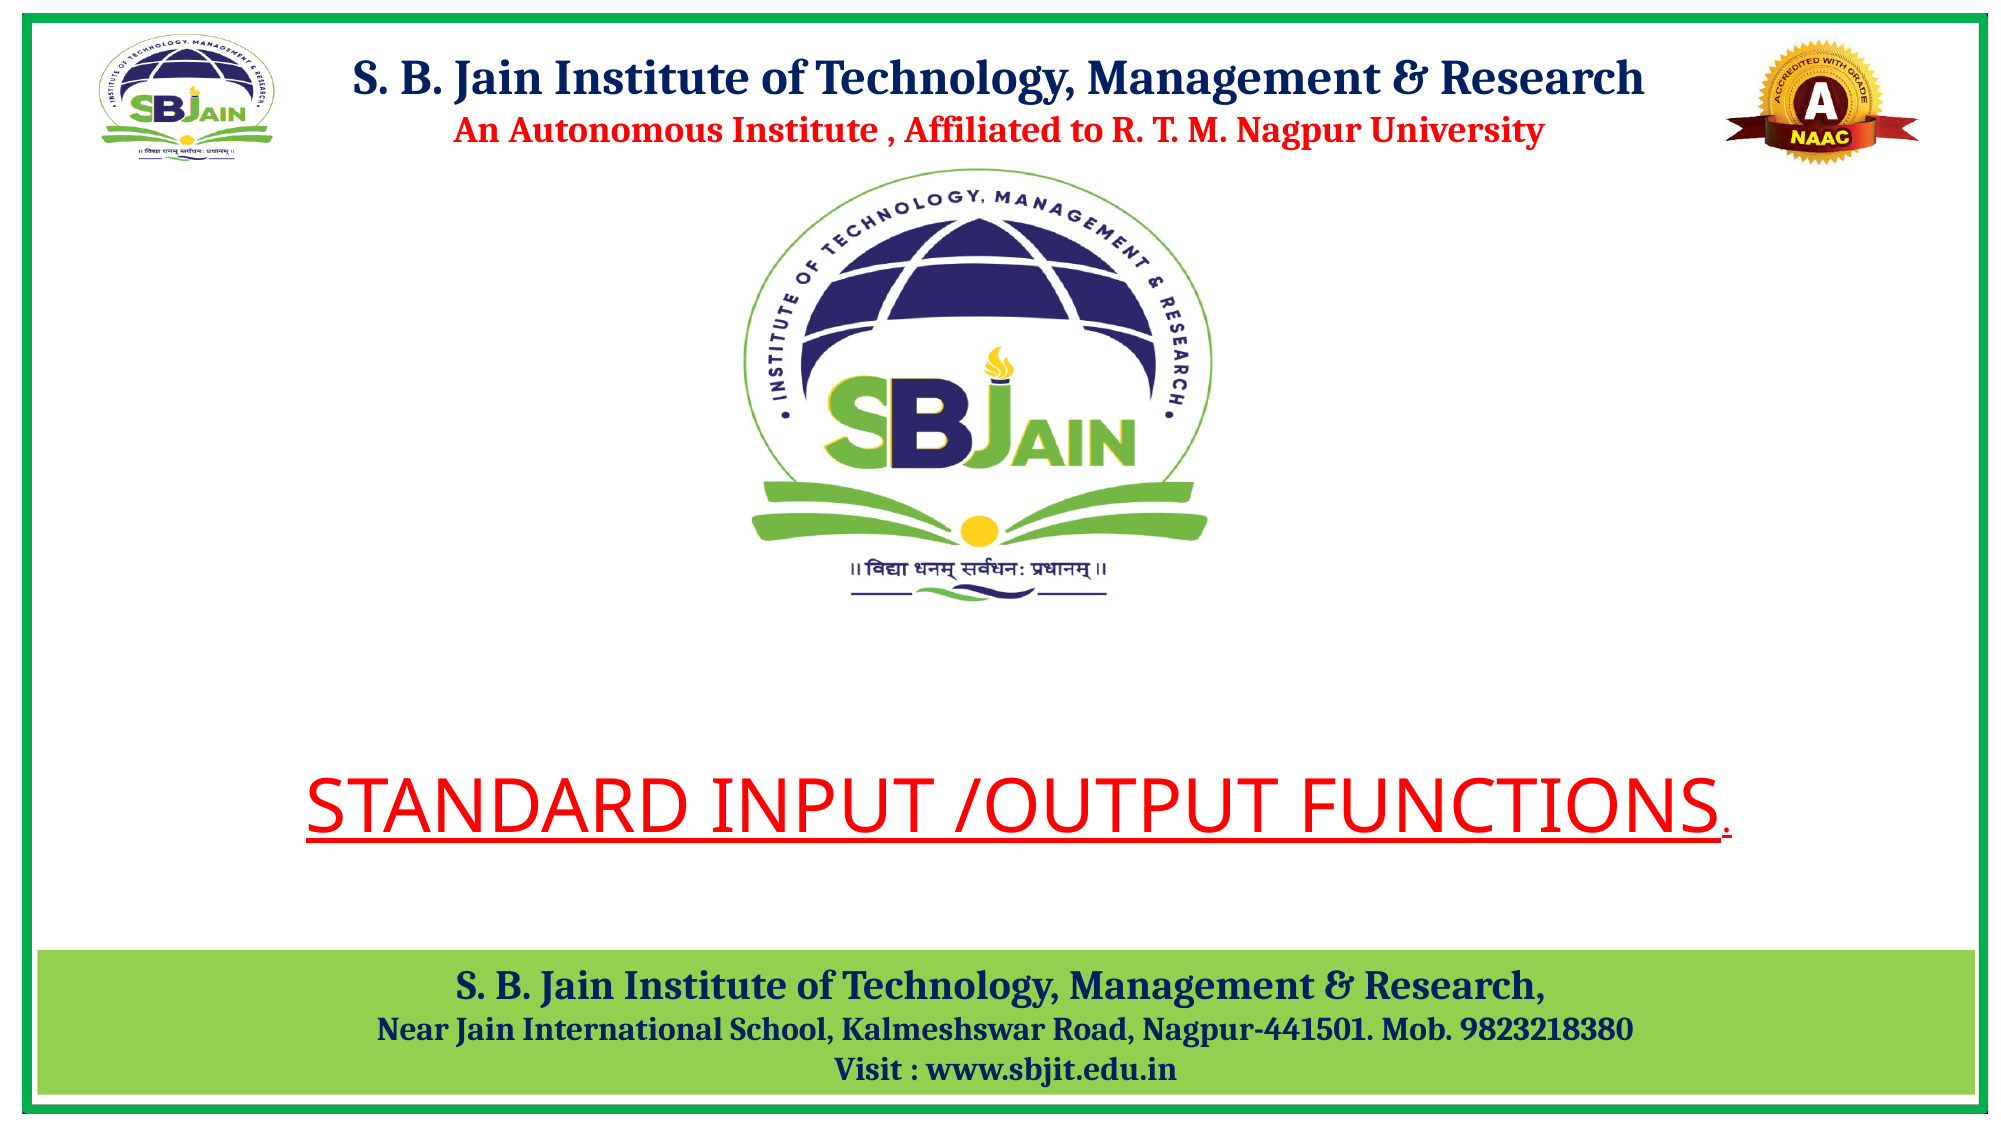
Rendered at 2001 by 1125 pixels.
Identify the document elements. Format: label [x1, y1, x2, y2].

text_box [22, 13, 1989, 1115]
picture [736, 161, 1226, 613]
picture [37, 0, 329, 188]
picture [1724, 37, 1919, 165]
